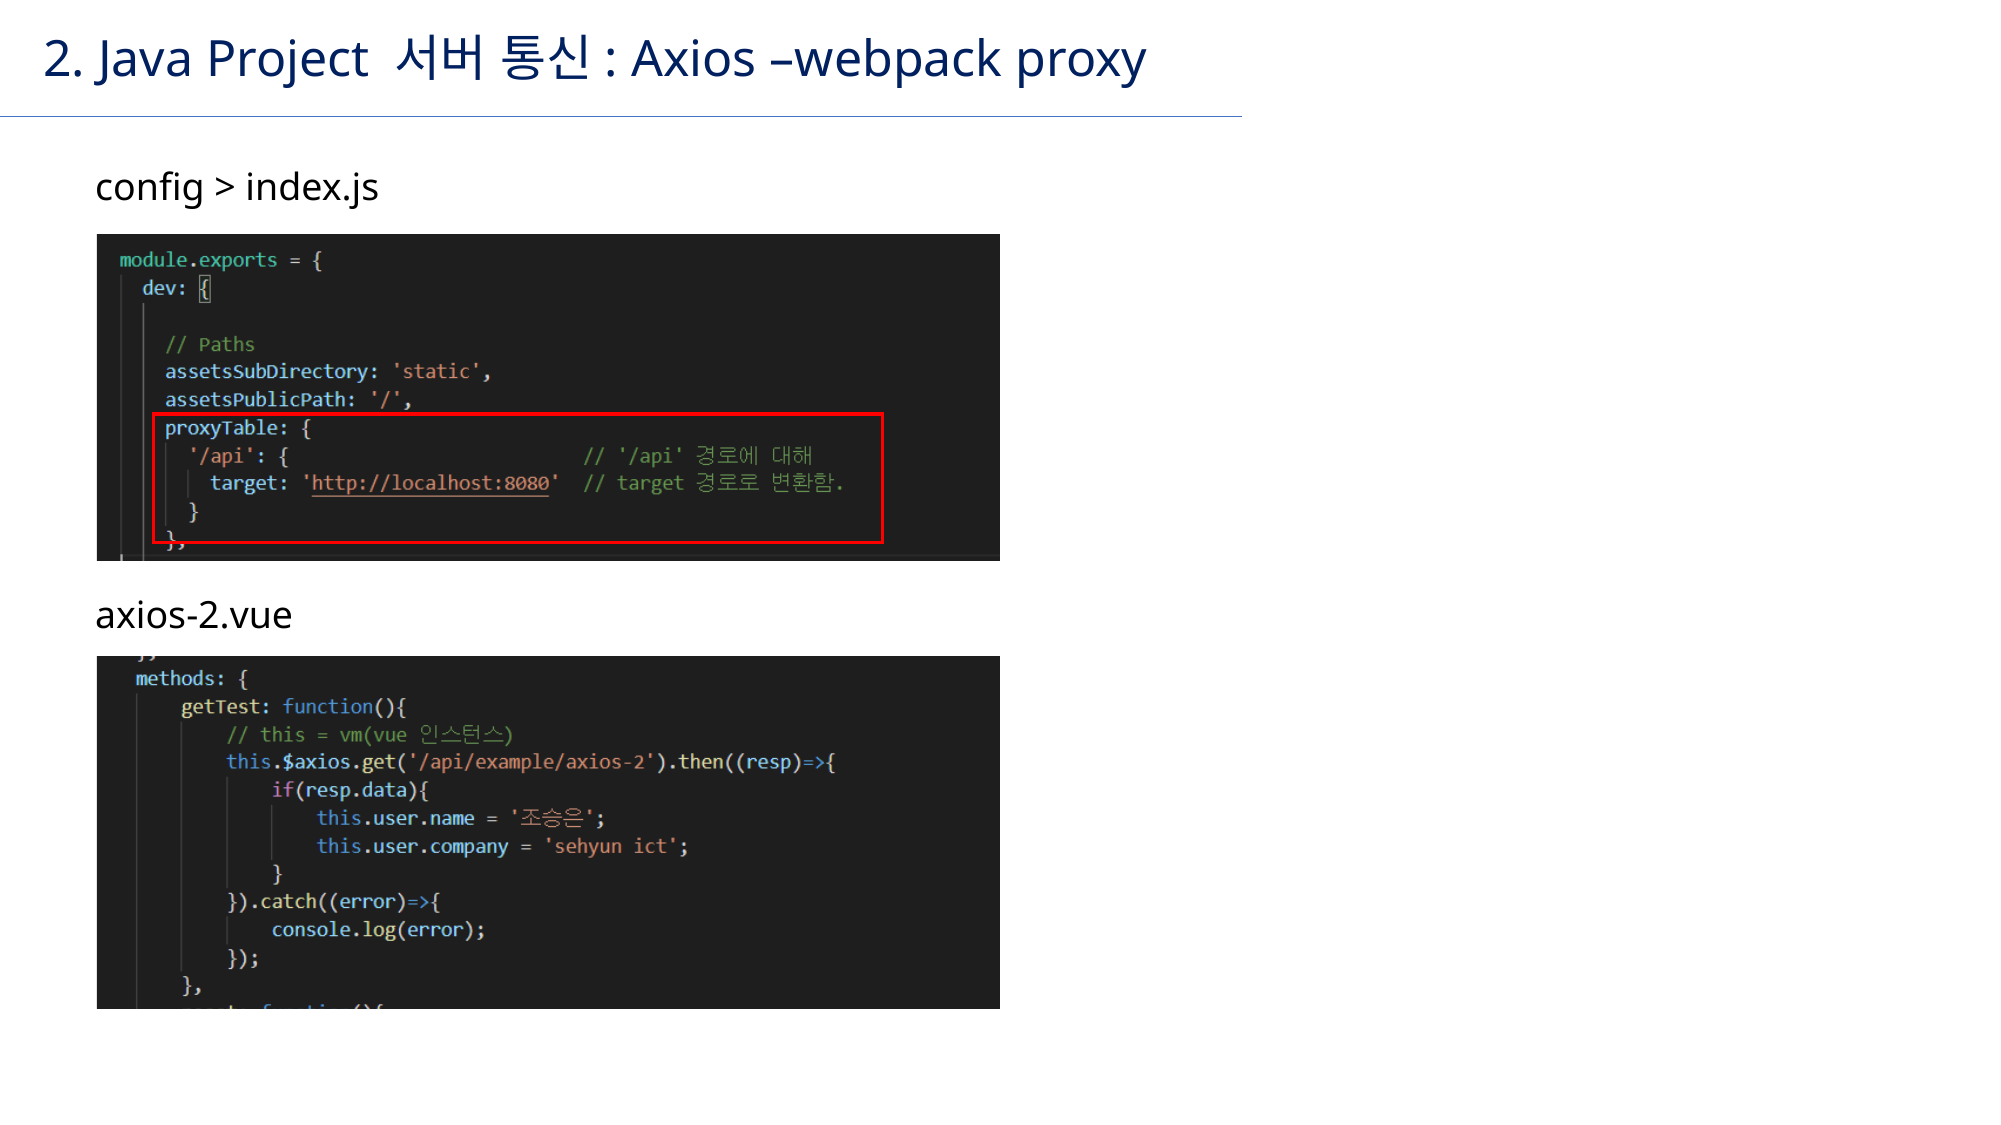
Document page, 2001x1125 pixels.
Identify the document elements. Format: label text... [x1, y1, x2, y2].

picture [96, 234, 1000, 561]
picture [96, 656, 1000, 1009]
text_box 2. Java Project 서버 통신: Axios –webpack proxy [28, 18, 1202, 94]
text_box config > index.js [80, 155, 642, 216]
text_box axios-2.vue [80, 583, 642, 643]
